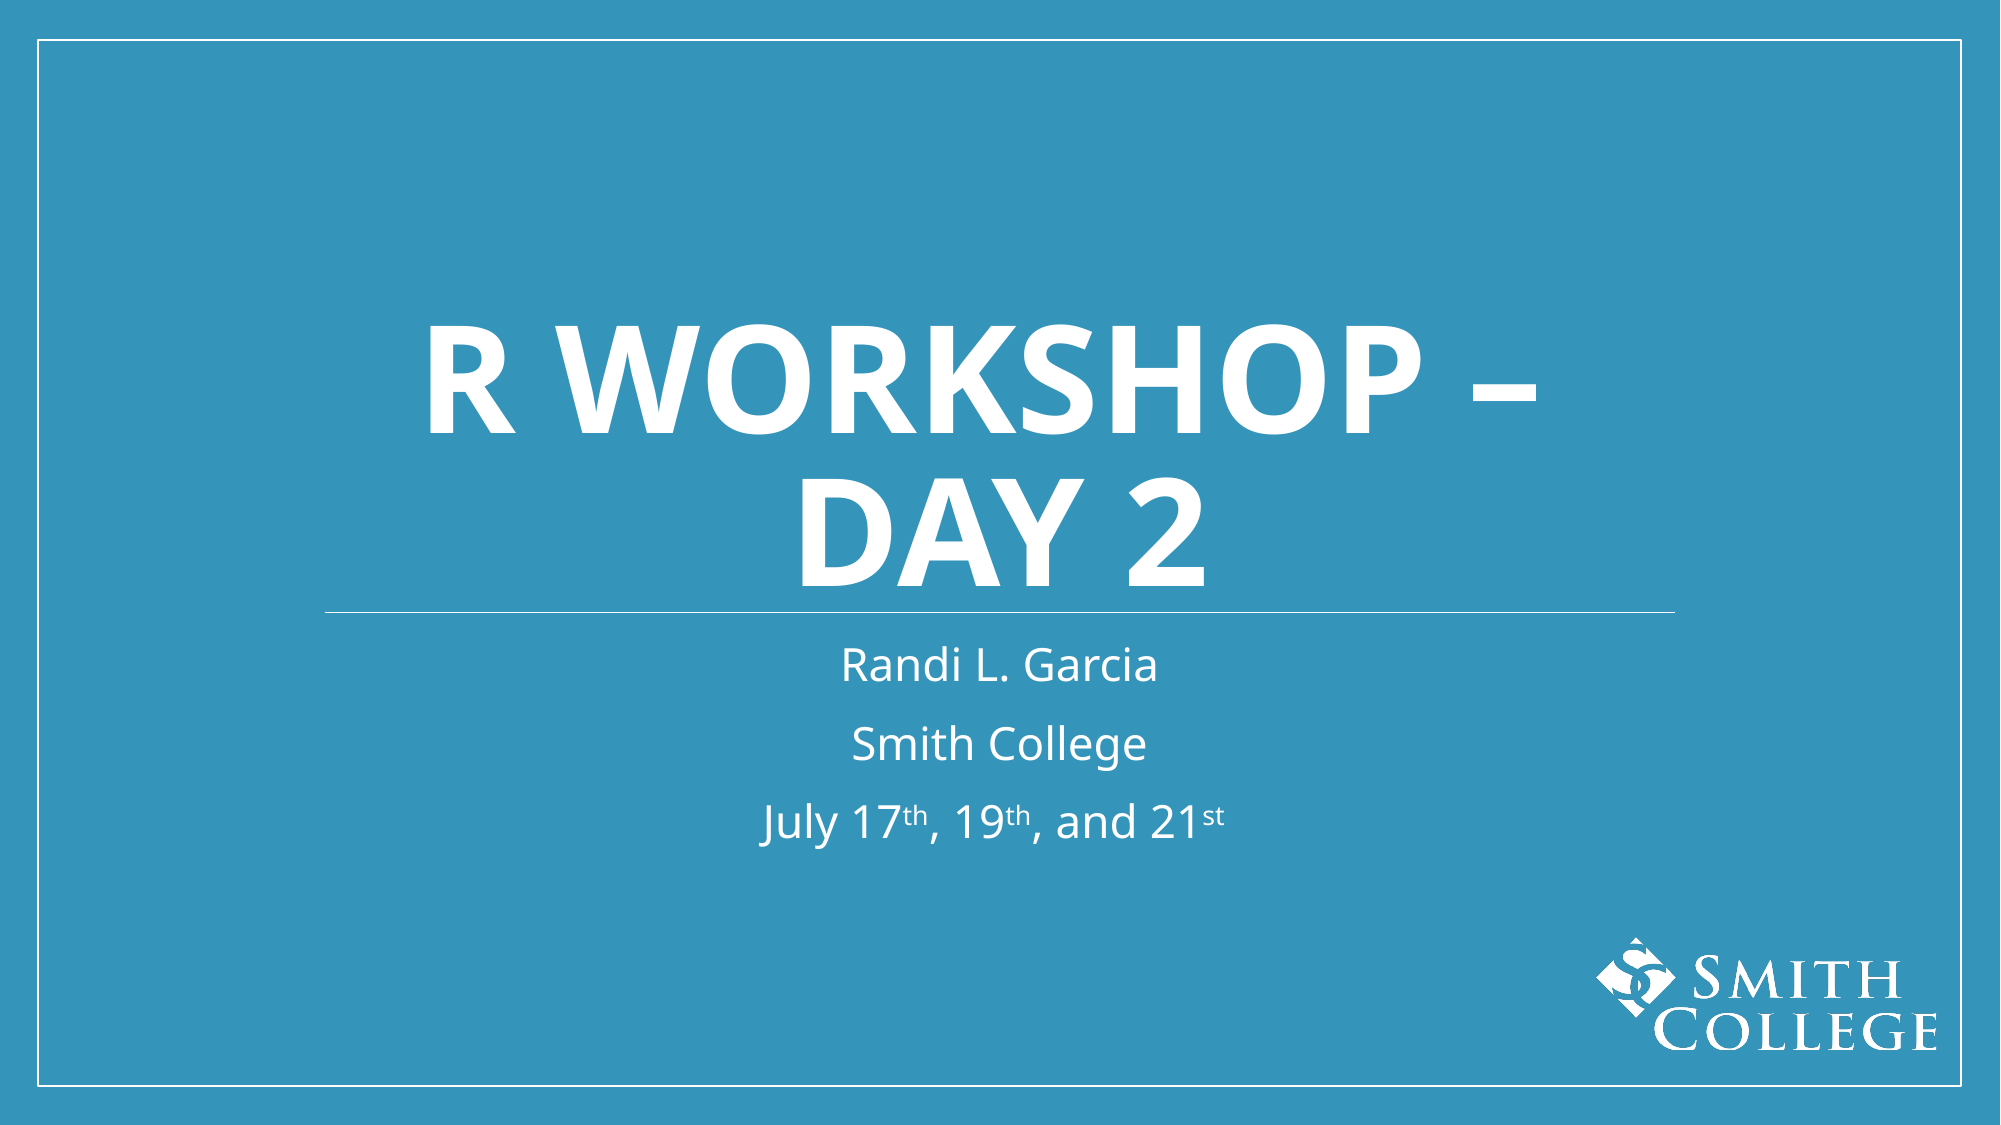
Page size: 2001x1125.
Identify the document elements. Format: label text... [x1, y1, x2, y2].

subtitle Randi L. Garcia Smith College July 17th, 19th, and 21st [280, 634, 1719, 863]
title R Workshop – Day 2 [182, 144, 1818, 625]
picture [1595, 937, 1937, 1050]
